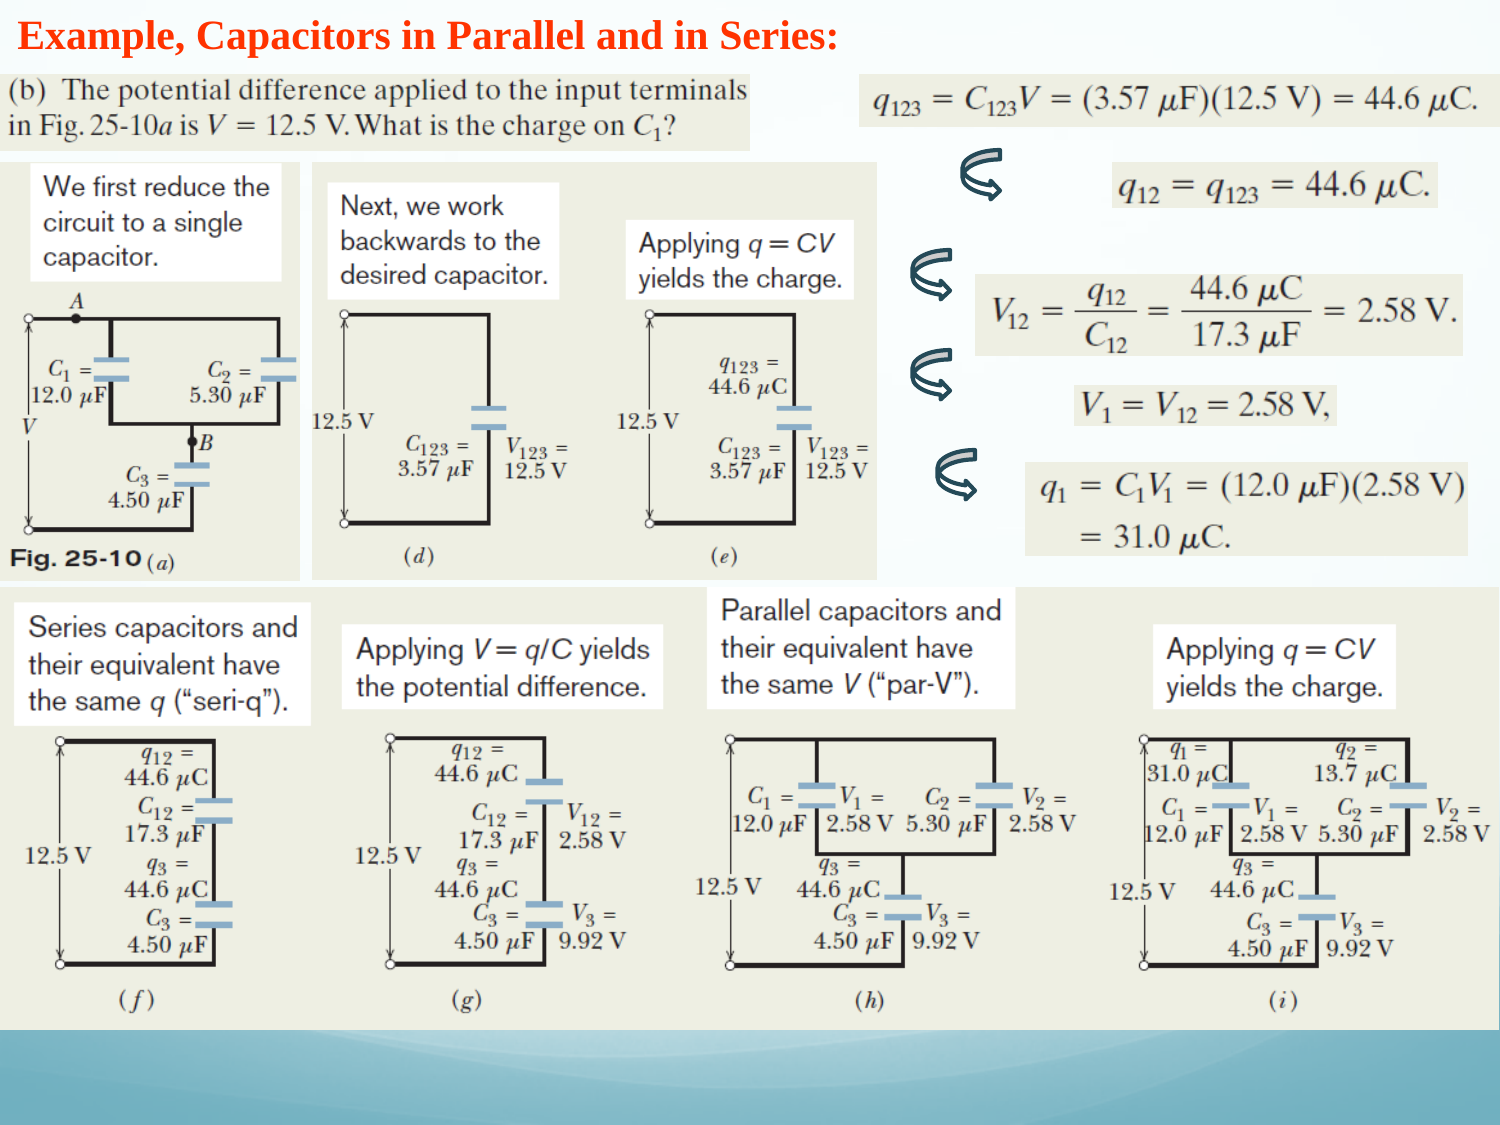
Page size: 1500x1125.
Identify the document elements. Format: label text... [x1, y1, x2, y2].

picture [858, 74, 1500, 128]
picture [1111, 161, 1438, 209]
picture [1024, 461, 1469, 557]
text_box [910, 247, 953, 302]
text_box [910, 347, 953, 402]
text_box [935, 447, 978, 502]
picture [0, 74, 751, 152]
text_box [960, 147, 1003, 202]
picture [0, 161, 301, 581]
picture [974, 274, 1463, 356]
text_box Example, Capacitors in Parallel and in Series: [2, 0, 856, 65]
picture [311, 161, 878, 580]
picture [1074, 385, 1338, 426]
picture [0, 586, 1499, 1031]
